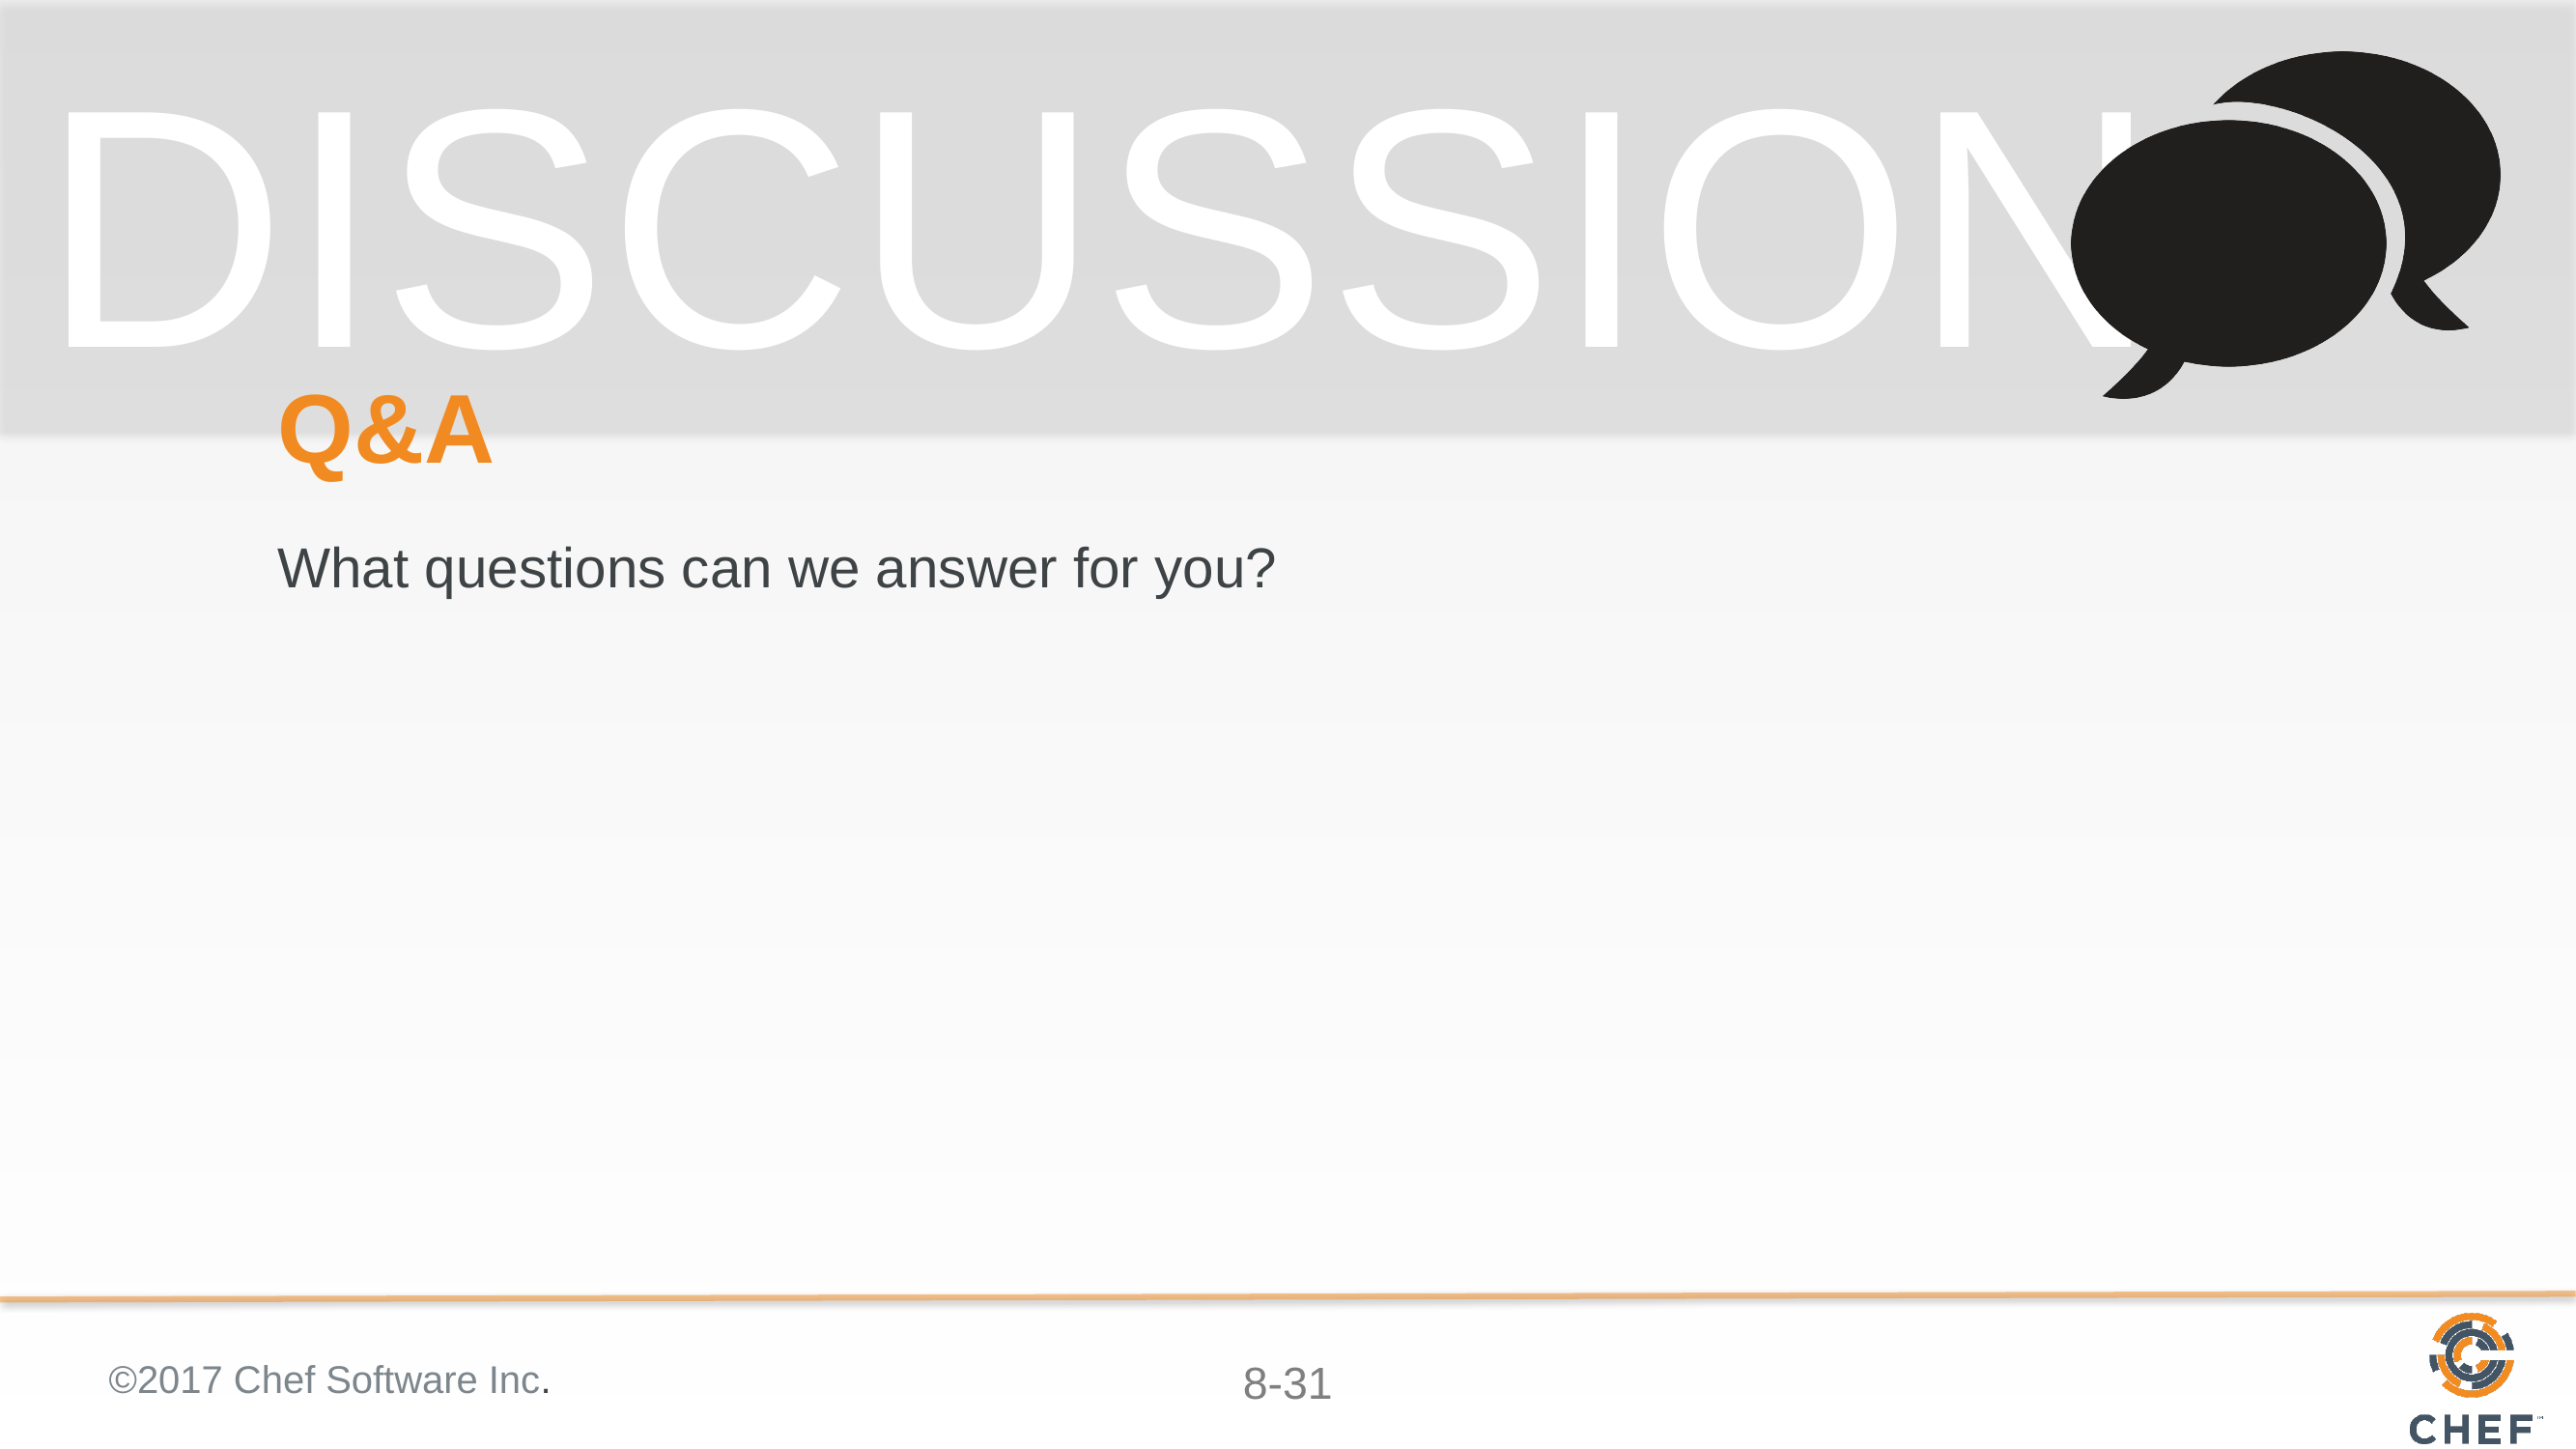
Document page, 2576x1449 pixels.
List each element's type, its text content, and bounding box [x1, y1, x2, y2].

title Q&A [263, 363, 2218, 499]
picture [2399, 1297, 2551, 1449]
picture [2071, 51, 2517, 399]
subtitle What questions can we answer for you? [263, 516, 2218, 921]
